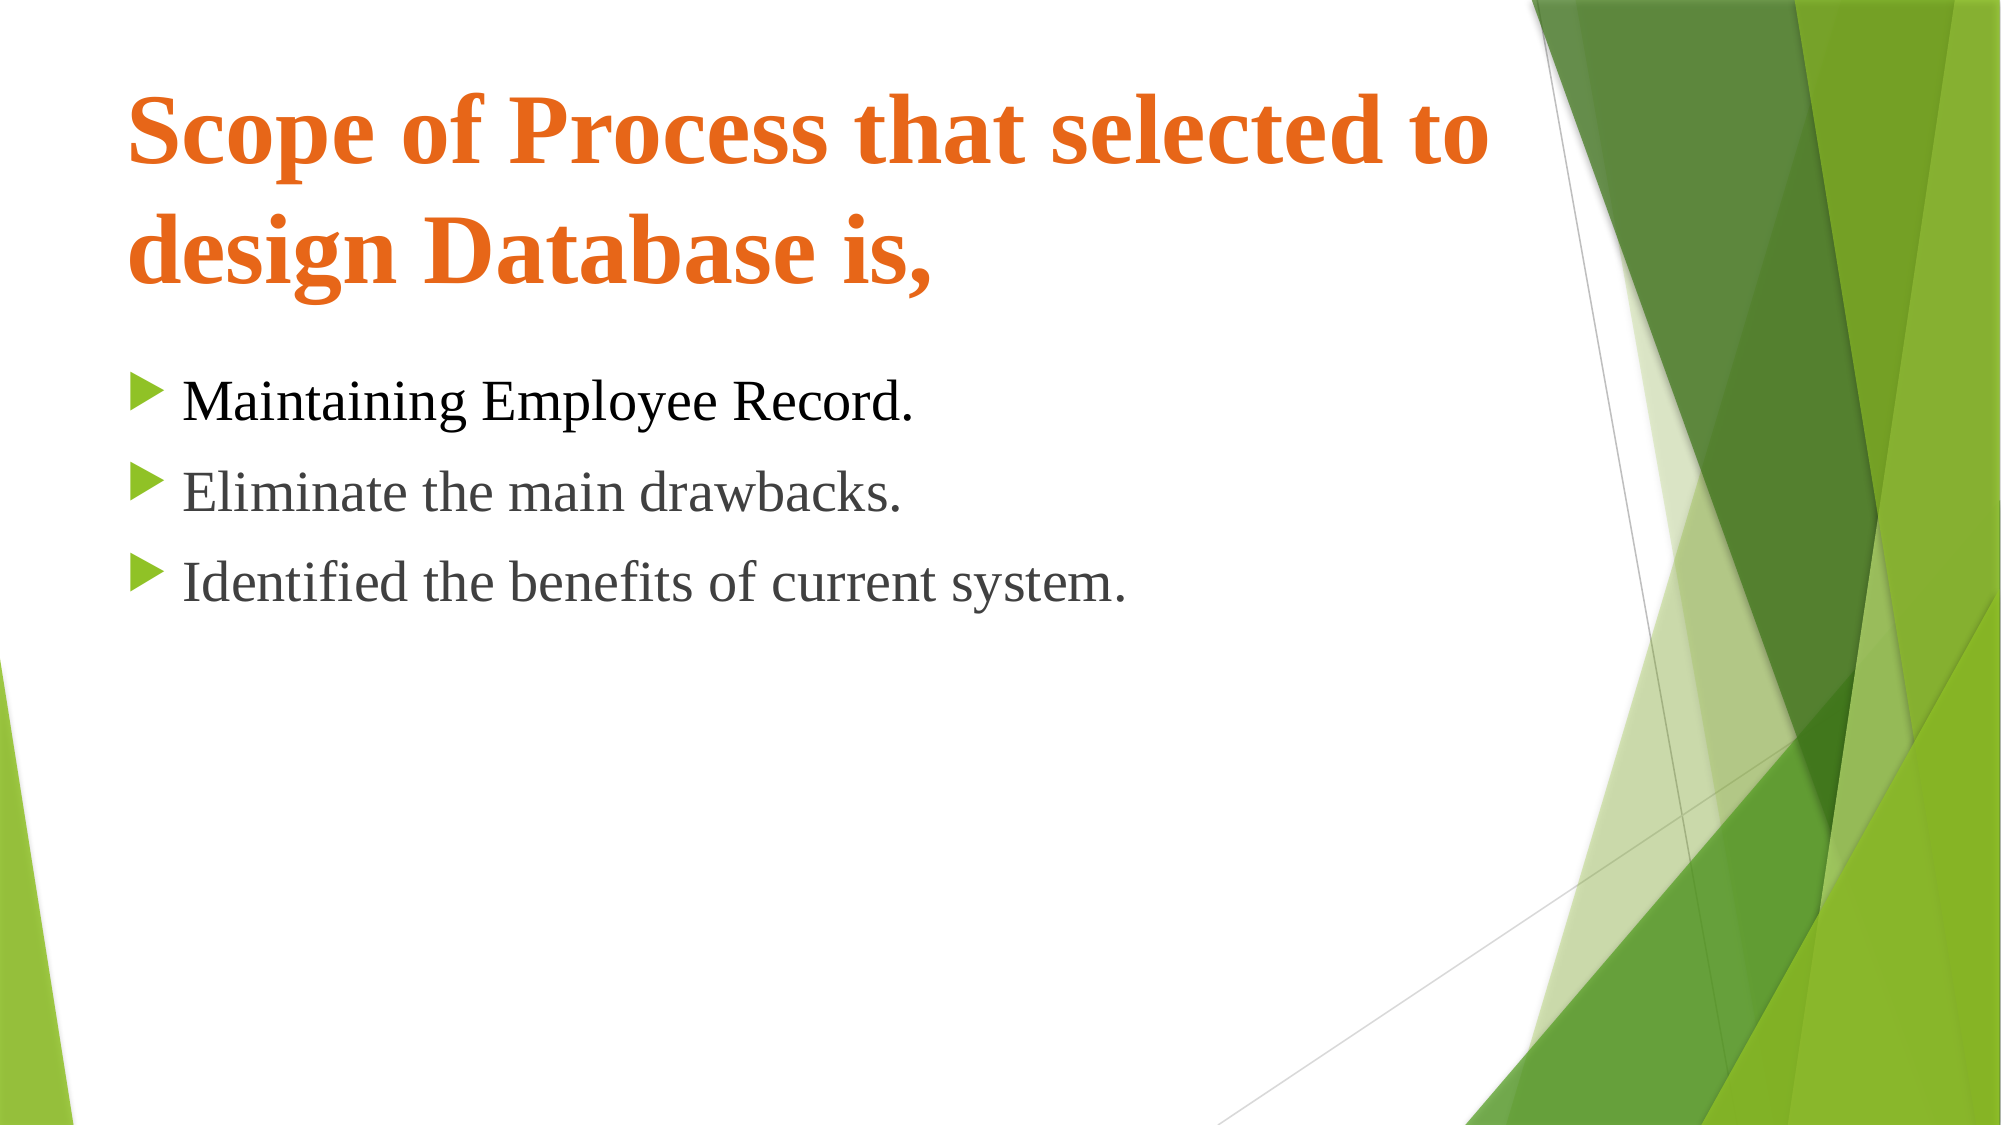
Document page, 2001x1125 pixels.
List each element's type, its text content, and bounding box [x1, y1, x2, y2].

title Scope of Process that selected to design Database is, [111, 55, 1522, 317]
list Maintaining Employee Record. Eliminate the main drawbacks. Identified the benefits of current system. [111, 354, 1522, 992]
